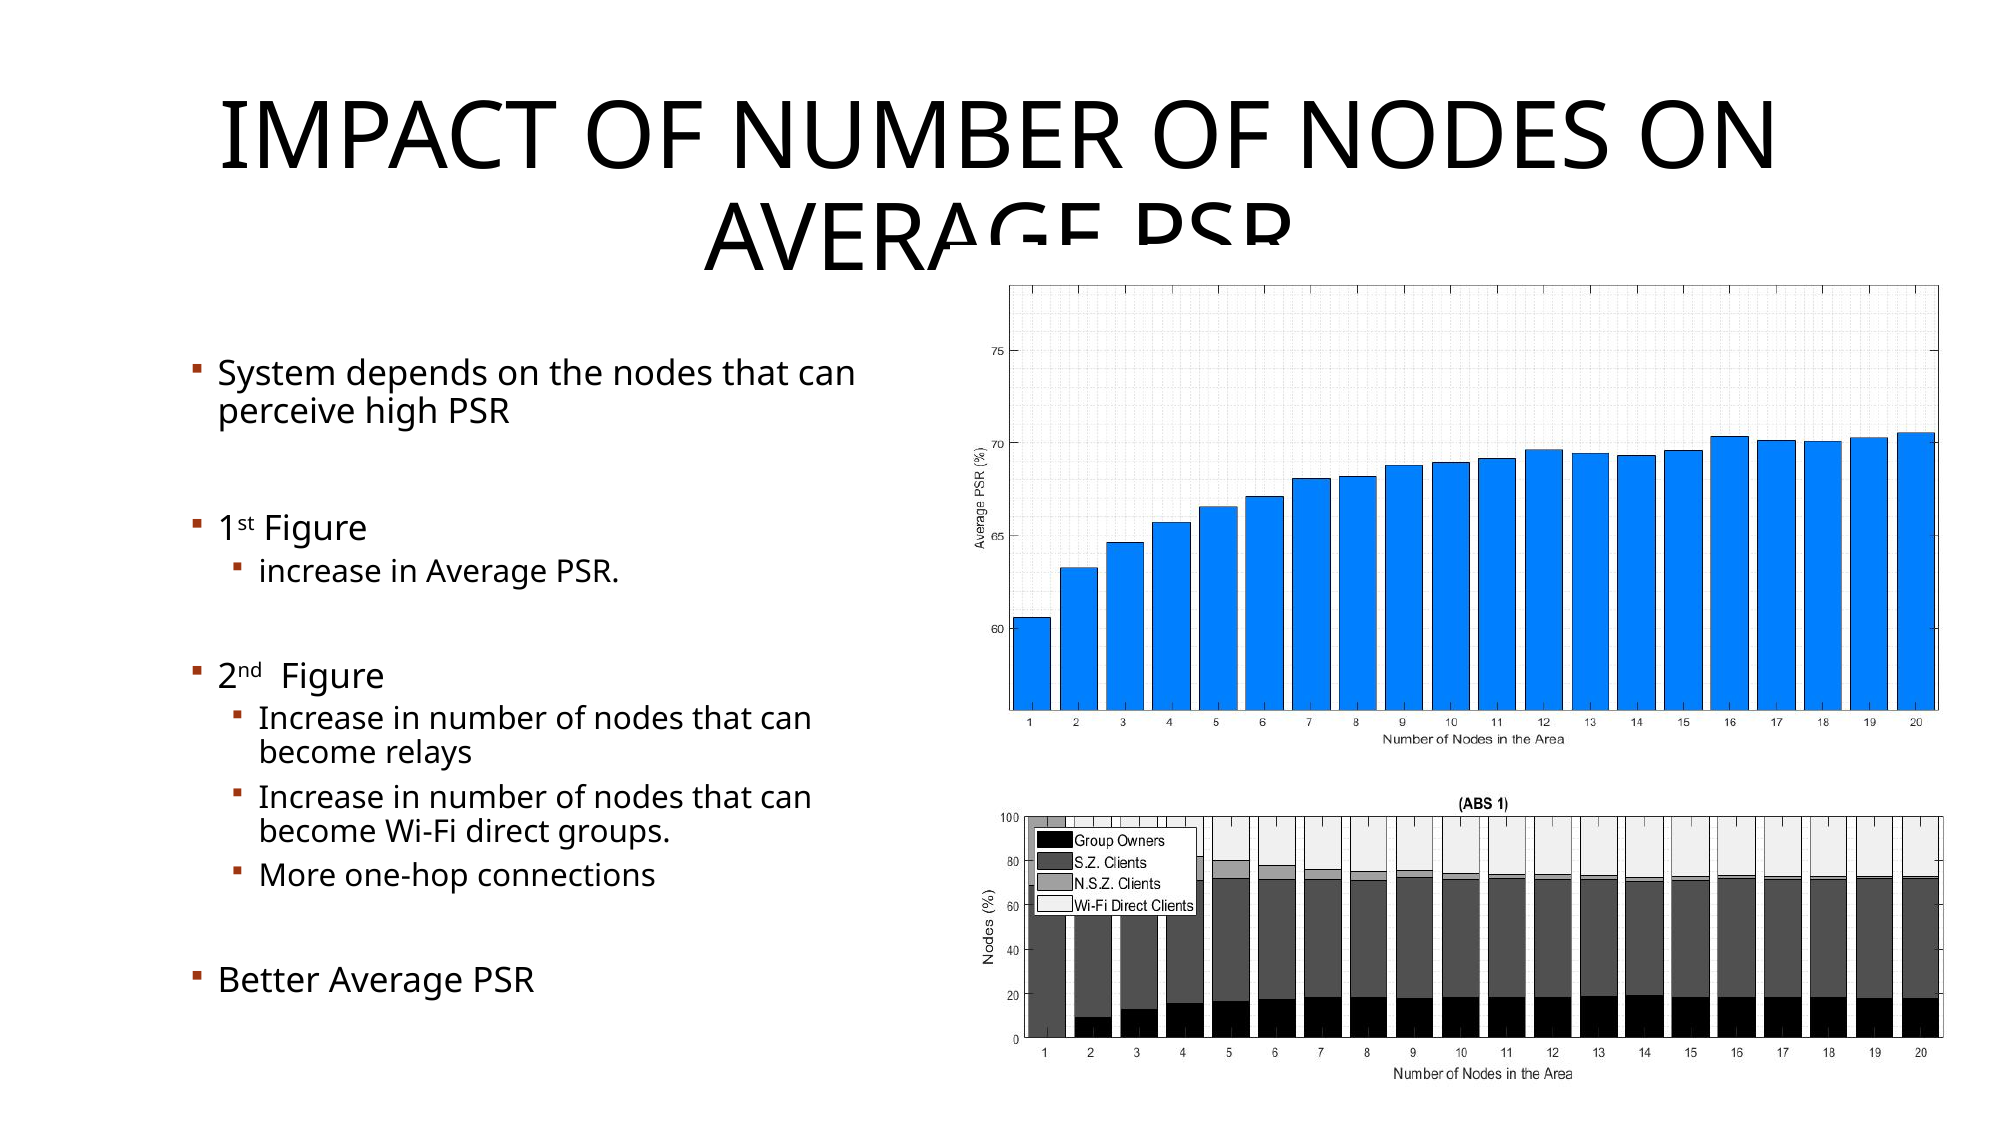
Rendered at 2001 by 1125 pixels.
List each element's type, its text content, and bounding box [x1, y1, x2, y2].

picture [950, 245, 1982, 1103]
list System depends on the nodes that can perceive high PSR 1st Figure increase in Average PSR. 2nd Figure Increase in number of nodes that can become relays Increase in number of nodes that can become Wi-Fi direct groups. More one-hop connections Better Average PSR [175, 348, 949, 1013]
title impact of number of nodes on average psr [175, 79, 1826, 300]
